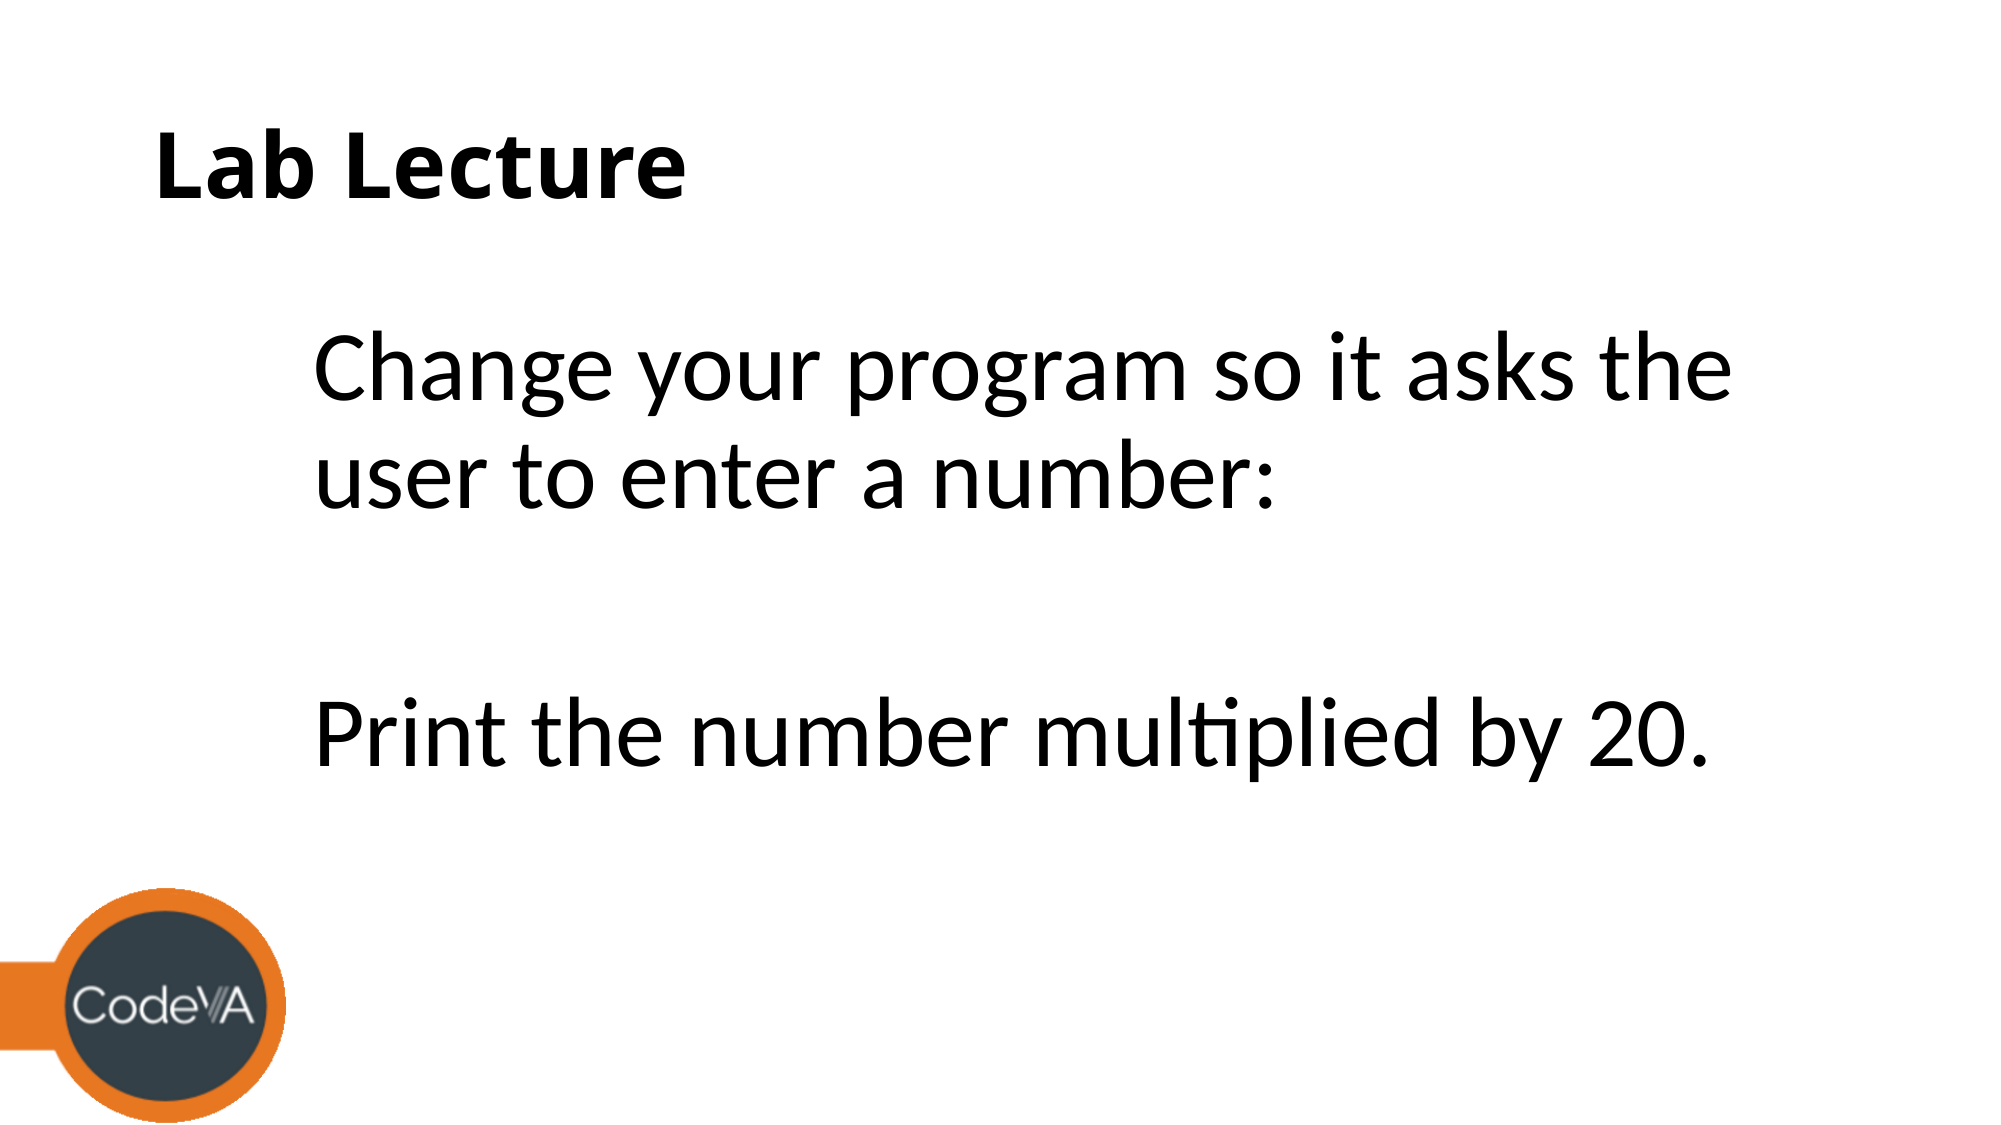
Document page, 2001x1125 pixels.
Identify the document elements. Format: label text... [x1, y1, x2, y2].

picture [0, 885, 286, 1125]
list Change your program so it asks the user to enter a number: Print the number multiplied by 20. [298, 299, 1863, 1014]
title Lab Lecture [137, 59, 1863, 278]
